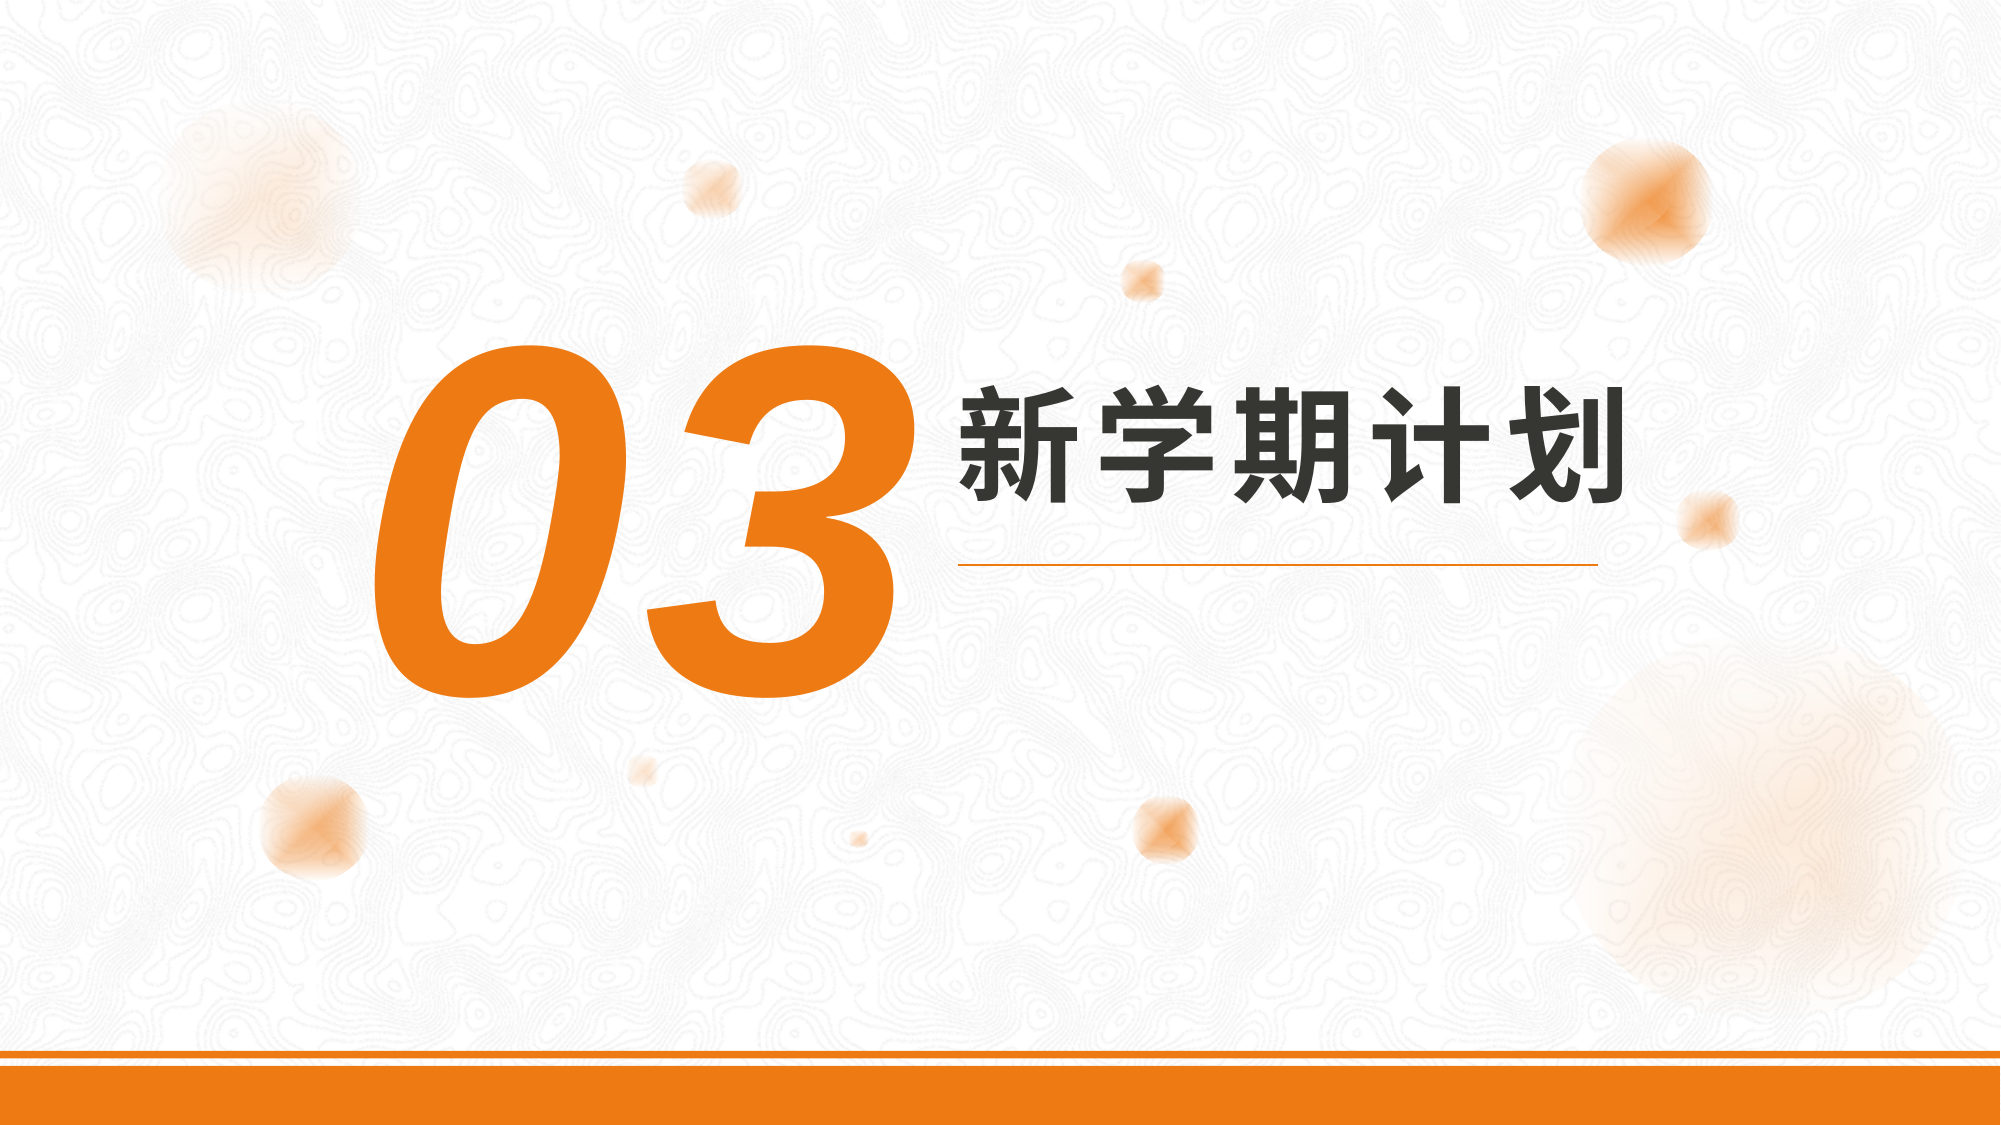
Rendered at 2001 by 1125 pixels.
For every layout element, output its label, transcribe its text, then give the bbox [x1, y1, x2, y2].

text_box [0, 1, 1998, 1050]
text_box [0, 1059, 1998, 1065]
list 新学期计划 [941, 376, 1716, 665]
list 03 [339, 188, 962, 807]
